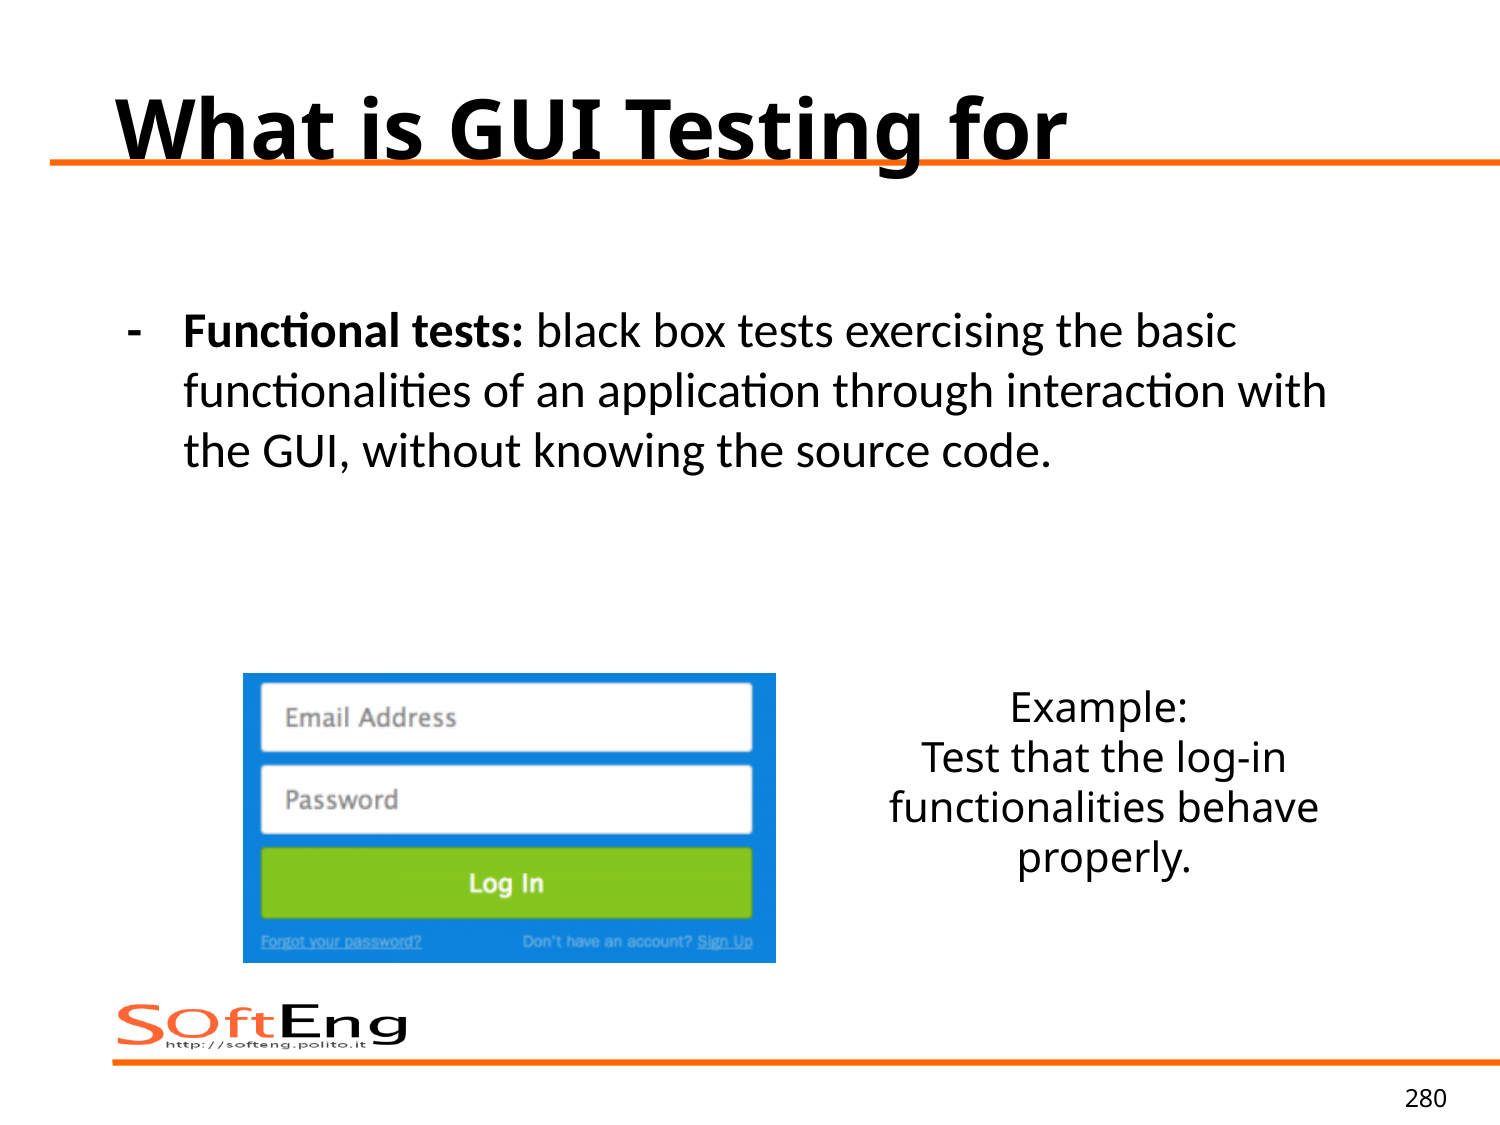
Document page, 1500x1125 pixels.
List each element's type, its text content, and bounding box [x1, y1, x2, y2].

picture [112, 1010, 413, 1056]
slide_number 280 [1237, 1074, 1463, 1125]
title What is GUI Testing for [100, 32, 1451, 220]
text_box - Functional tests: black box tests exercising the basic functionalities of an application through interaction with the GUI, without knowing the source code. [112, 219, 1412, 963]
list [95, 267, 1445, 1010]
text_box Example: Test that the log-in functionalities behave properly. [856, 673, 1353, 889]
picture [242, 673, 776, 963]
